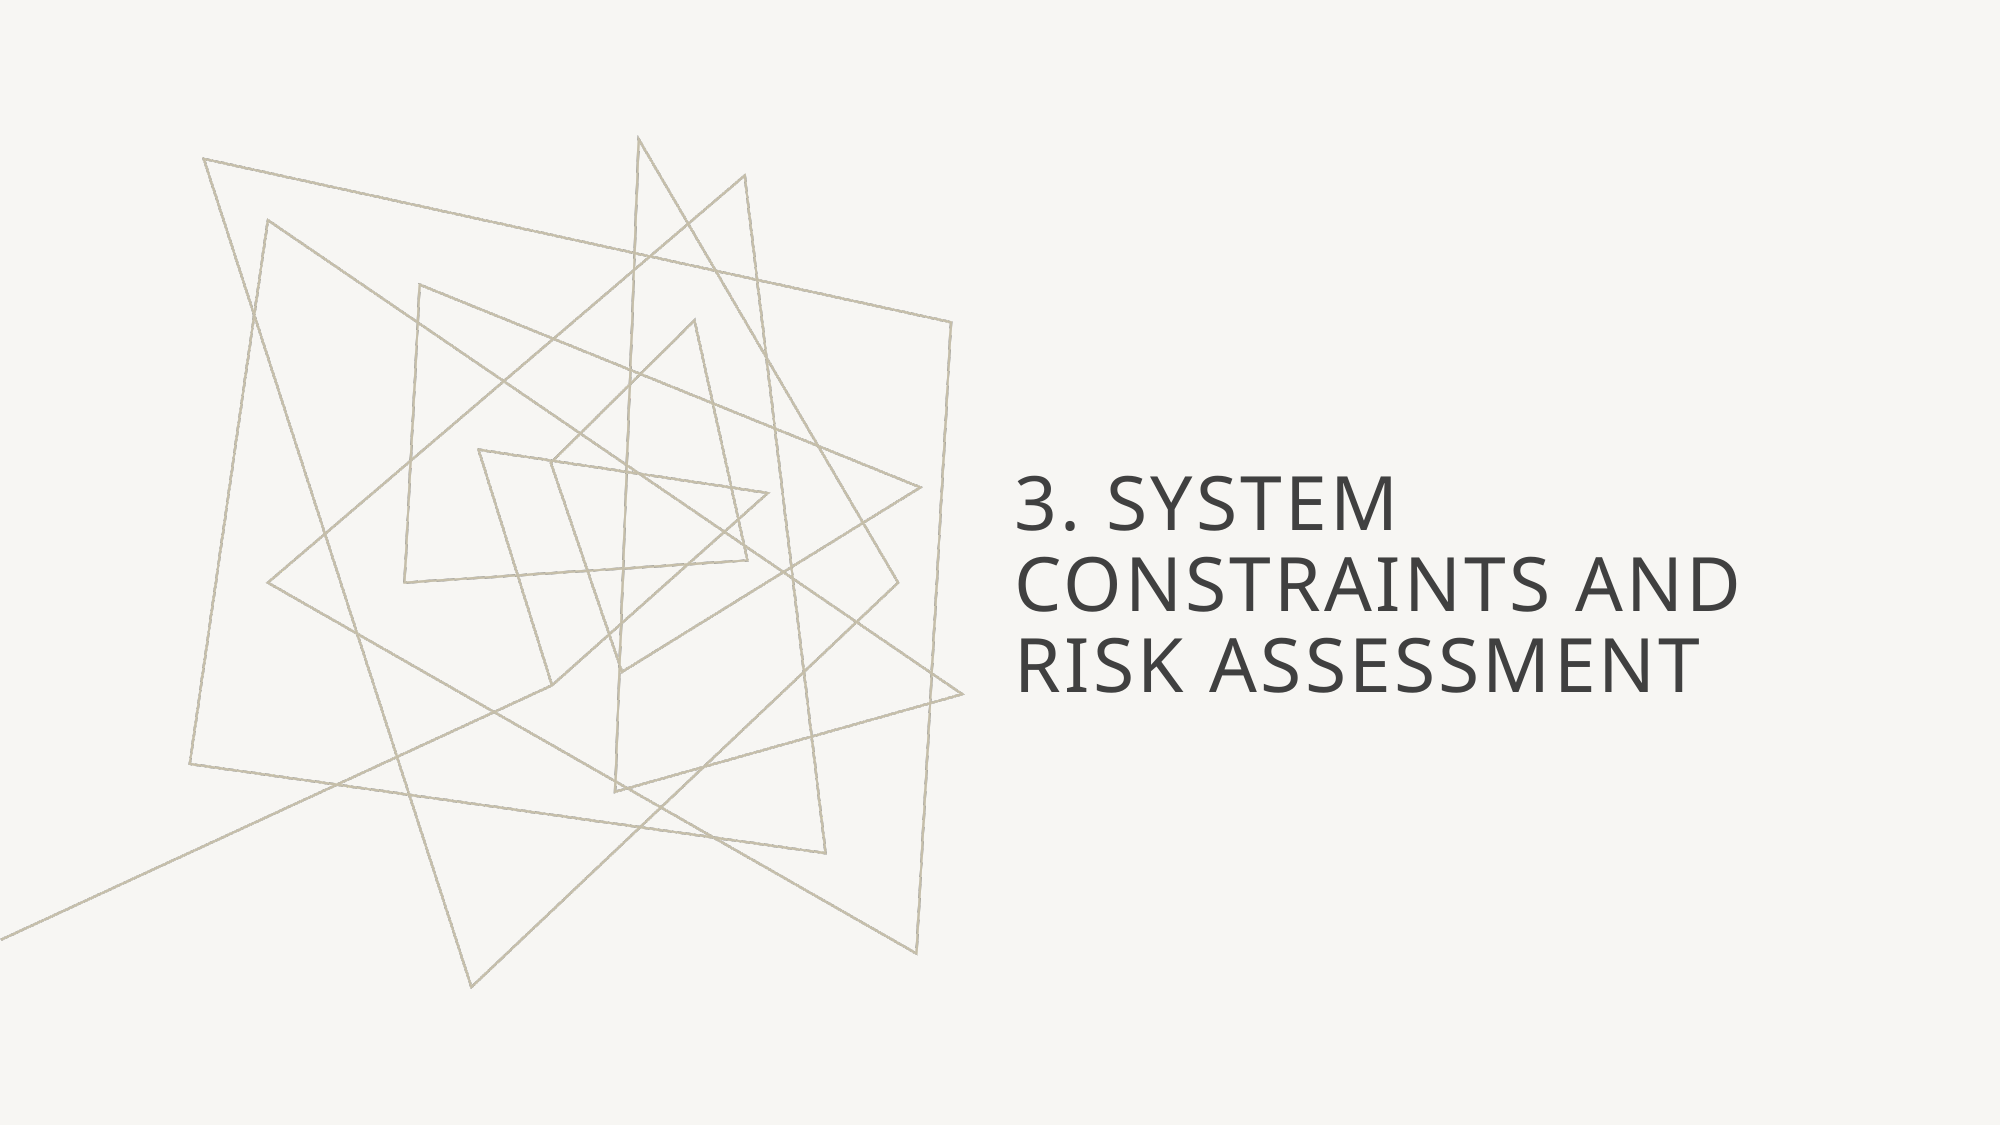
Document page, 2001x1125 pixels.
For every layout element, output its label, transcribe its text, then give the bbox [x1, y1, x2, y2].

picture [0, 135, 965, 989]
title 3. System constraints and risk assessment [999, 421, 1935, 752]
